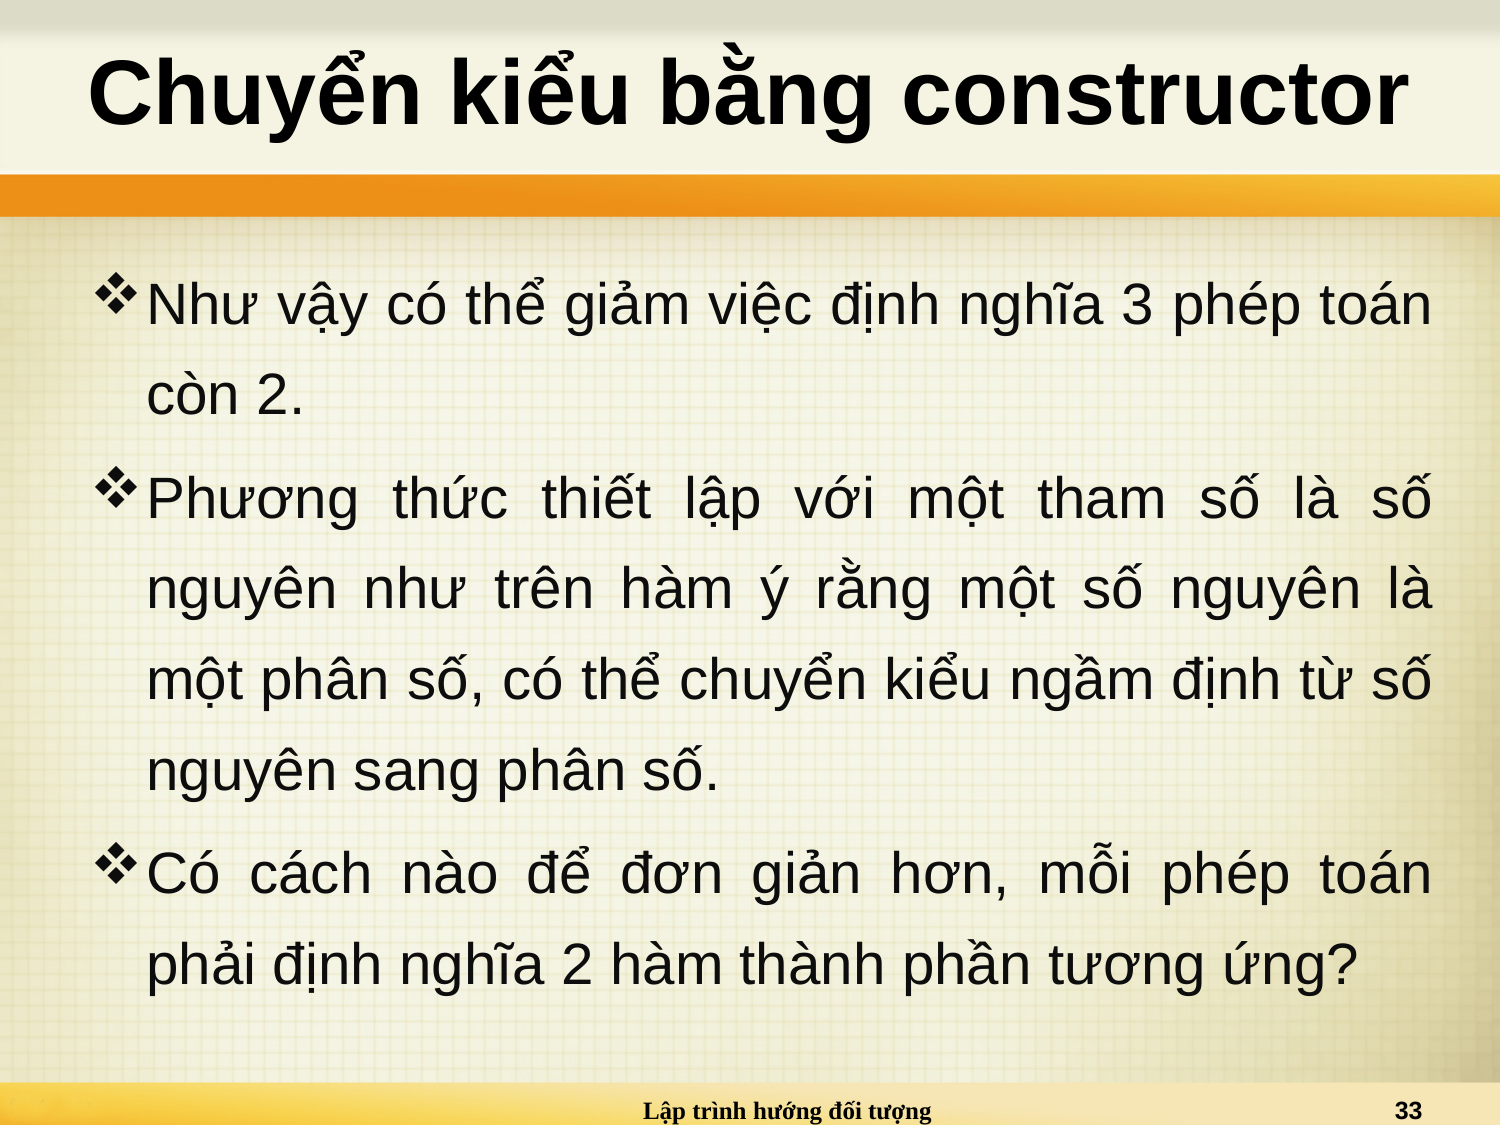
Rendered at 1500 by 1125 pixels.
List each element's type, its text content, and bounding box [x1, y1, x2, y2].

title Chuyển kiểu bằng constructor [0, 0, 1500, 175]
slide_number 33 [1087, 1087, 1438, 1125]
picture [0, 175, 1500, 1125]
list Như vậy có thể giảm việc định nghĩa 3 phép toán còn 2. Phương thức thiết lập với một tham số là số nguyên như trên hàm ý rằng một số nguyên là một phân số, có thể chuyển kiểu ngầm định từ số nguyên sang phân số. Có cách nào để đơn giản hơn, mỗi phép toán phải định nghĩa 2 hàm thành phần tương ứng? [75, 237, 1450, 1046]
footer Lập trình hướng đối tượng [549, 1087, 1025, 1125]
